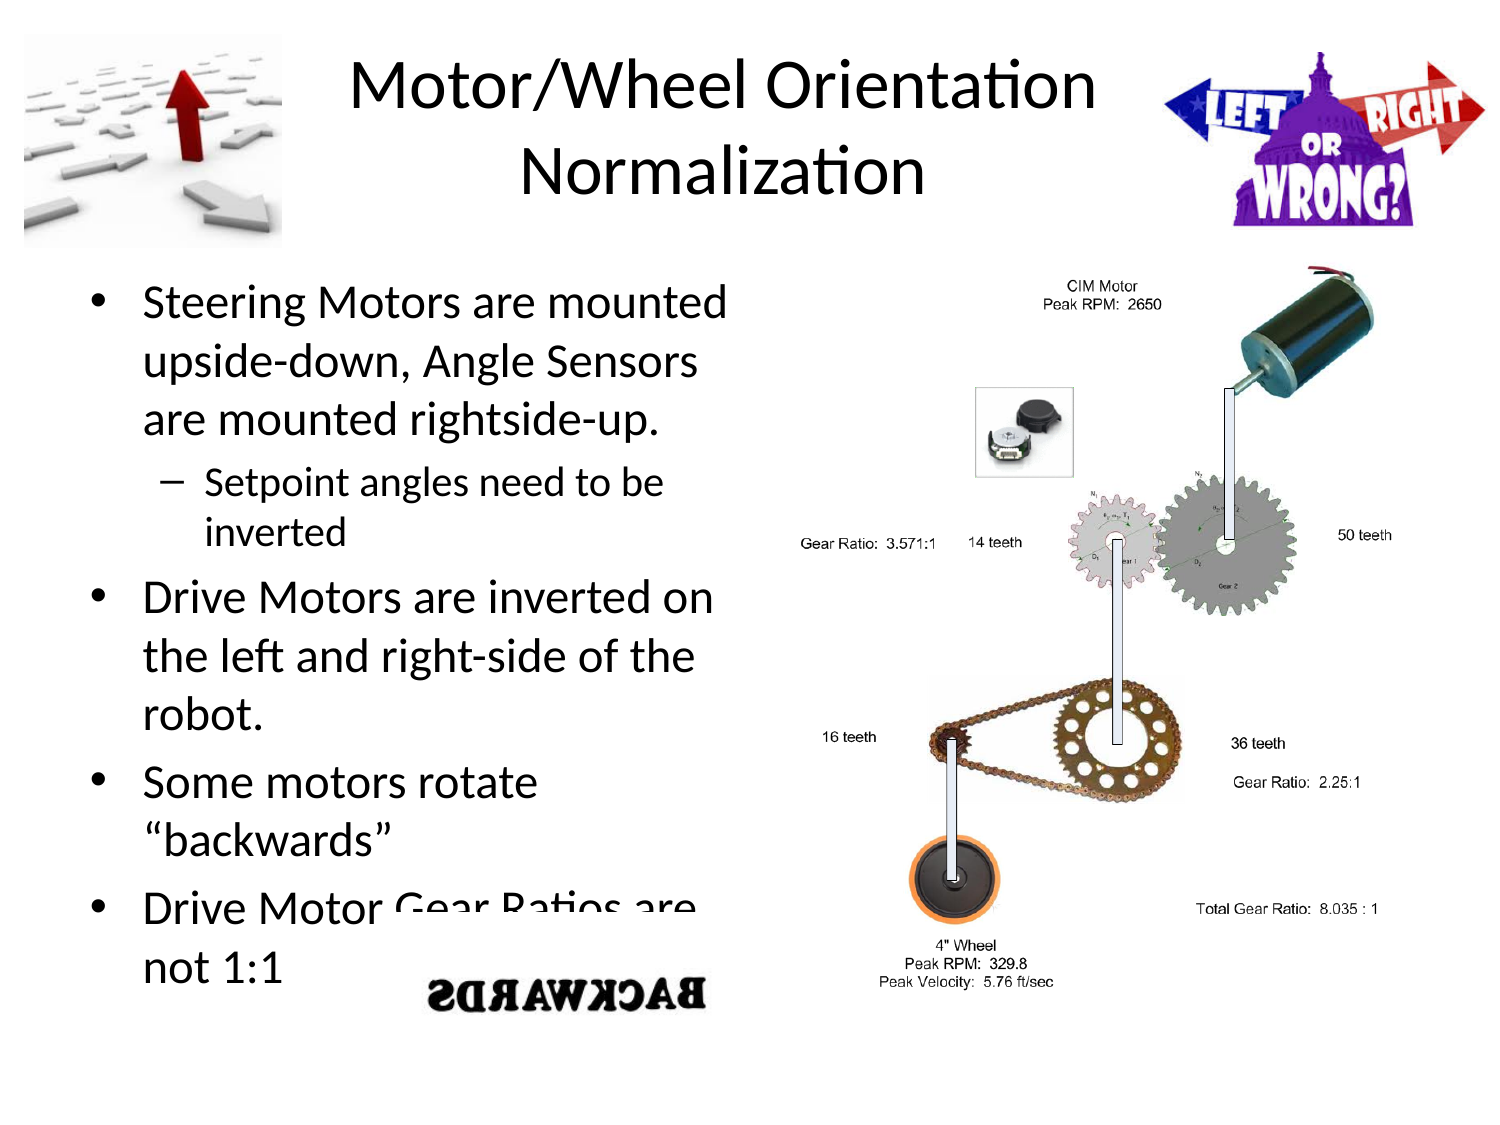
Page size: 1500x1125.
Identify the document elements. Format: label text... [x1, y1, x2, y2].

picture [800, 249, 1394, 991]
picture [374, 912, 750, 1096]
picture [24, 34, 282, 248]
list Steering Motors are mounted upside-down, Angle Sensors are mounted rightside-up. Setpoint angles need to be inverted Drive Motors are inverted on the left and right-side of the robot. Some motors rotate “backwards” Drive Motor Gear Ratios are not 1:1 [74, 262, 775, 1005]
picture [1162, 52, 1489, 230]
title Motor/Wheel Orientation Normalization [48, 29, 1399, 217]
